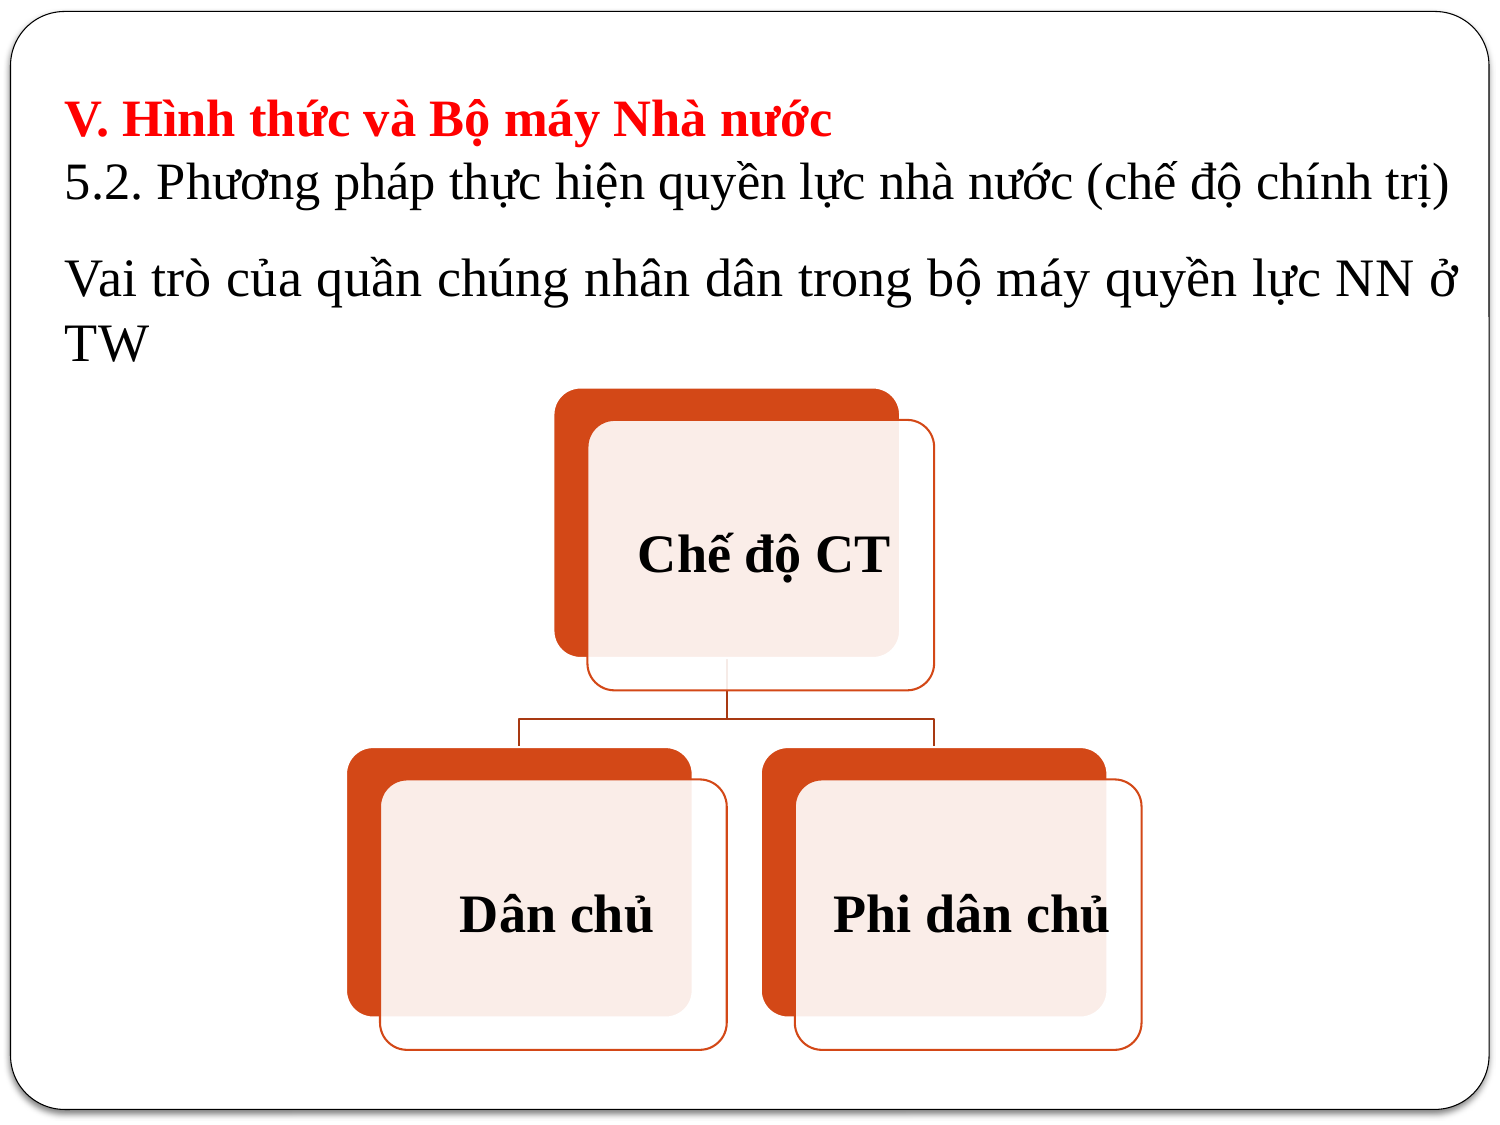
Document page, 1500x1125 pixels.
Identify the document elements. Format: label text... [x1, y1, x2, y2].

text_box Vai trò của quần chúng nhân dân trong bộ máy quyền lực NN ở TW [49, 224, 1475, 388]
title V. Hình thức và Bộ máy Nhà nước 5.2. Phương pháp thực hiện quyền lực nhà nước (chế độ chính trị) [50, 75, 1475, 224]
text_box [87, 387, 1401, 1051]
